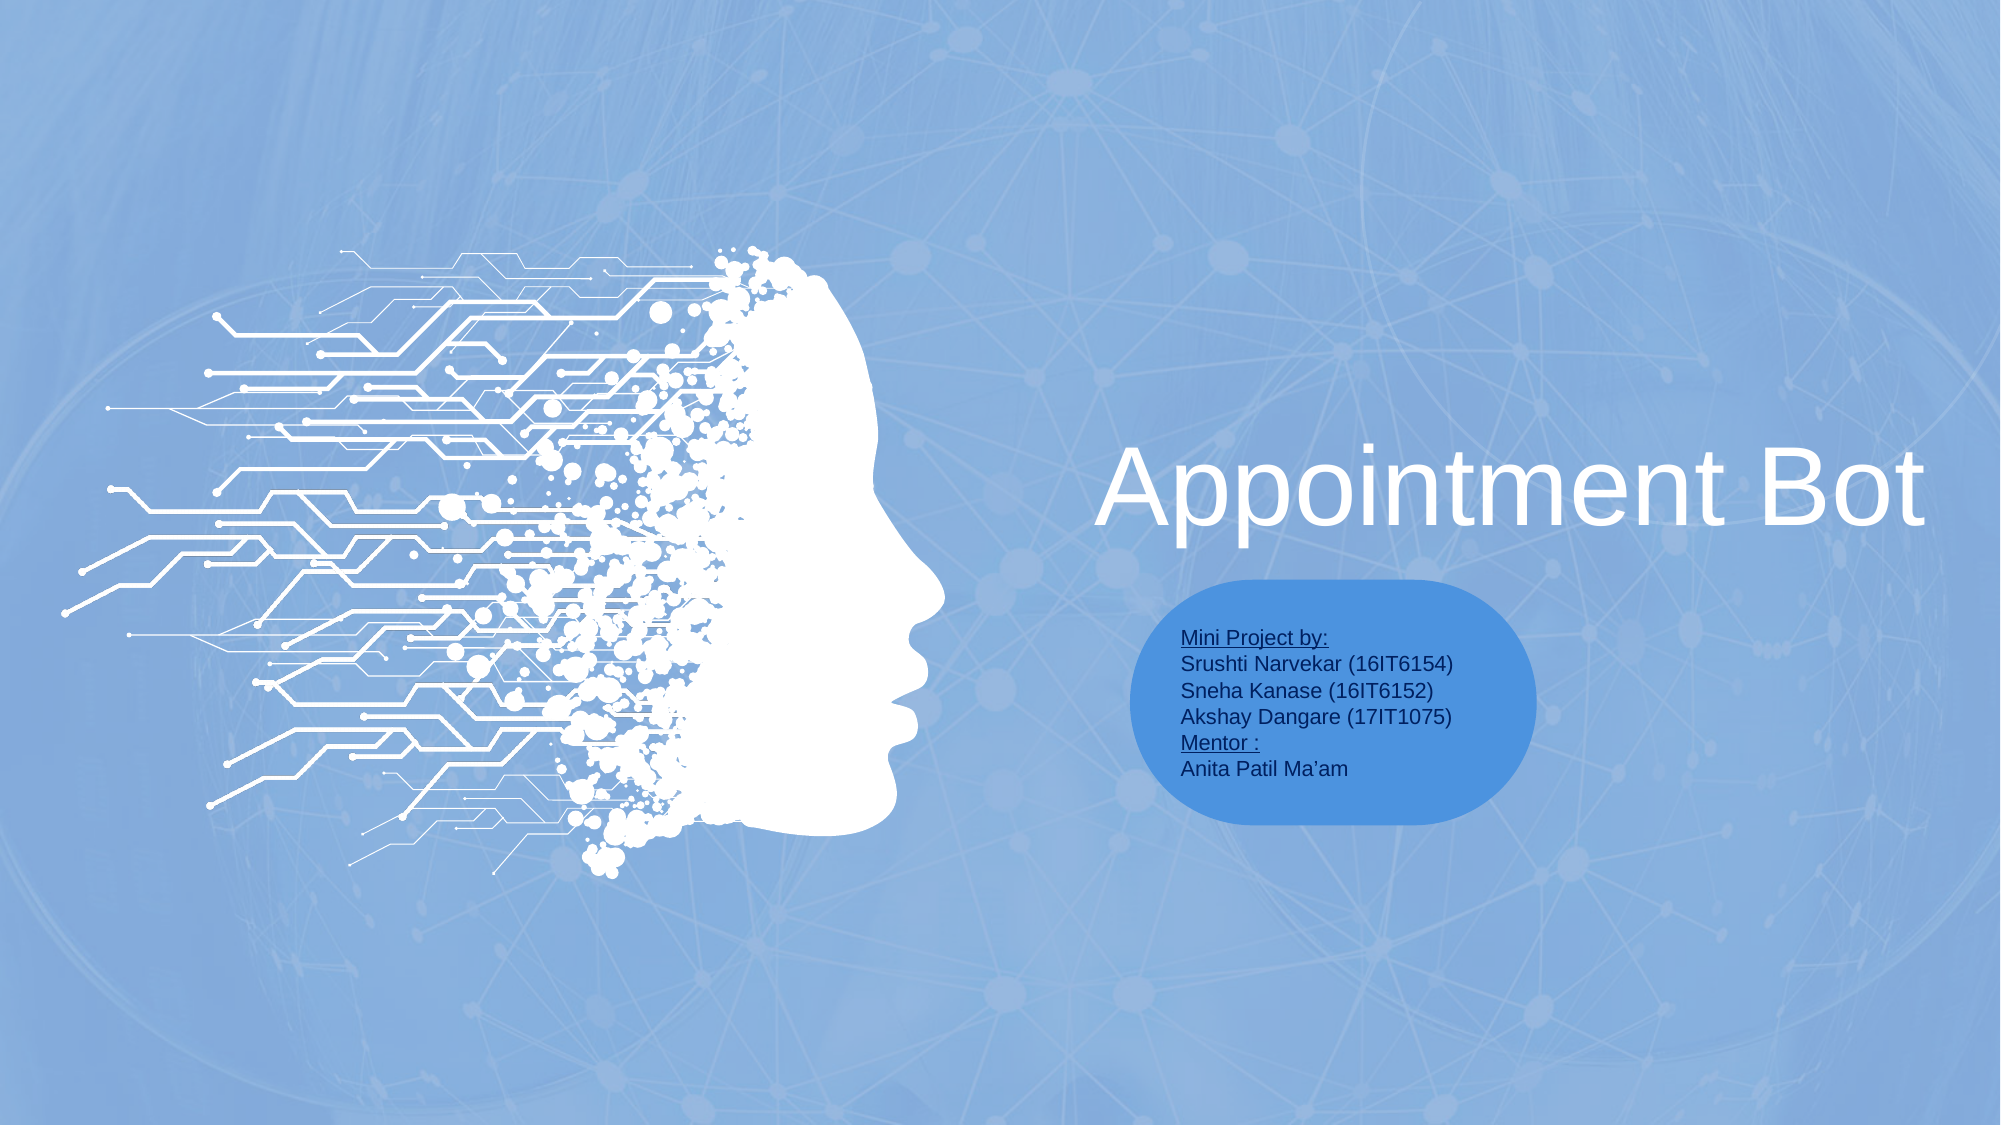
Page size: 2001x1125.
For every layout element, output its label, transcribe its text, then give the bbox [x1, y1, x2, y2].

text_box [59, 245, 944, 880]
text_box Appointment Bot [1079, 405, 2000, 555]
text_box Mini Project by: Srushti Narvekar (16IT6154) Sneha Kanase (16IT6152) Akshay Dangare (17IT1075) Mentor : Anita Patil Ma’am [1129, 579, 1537, 826]
